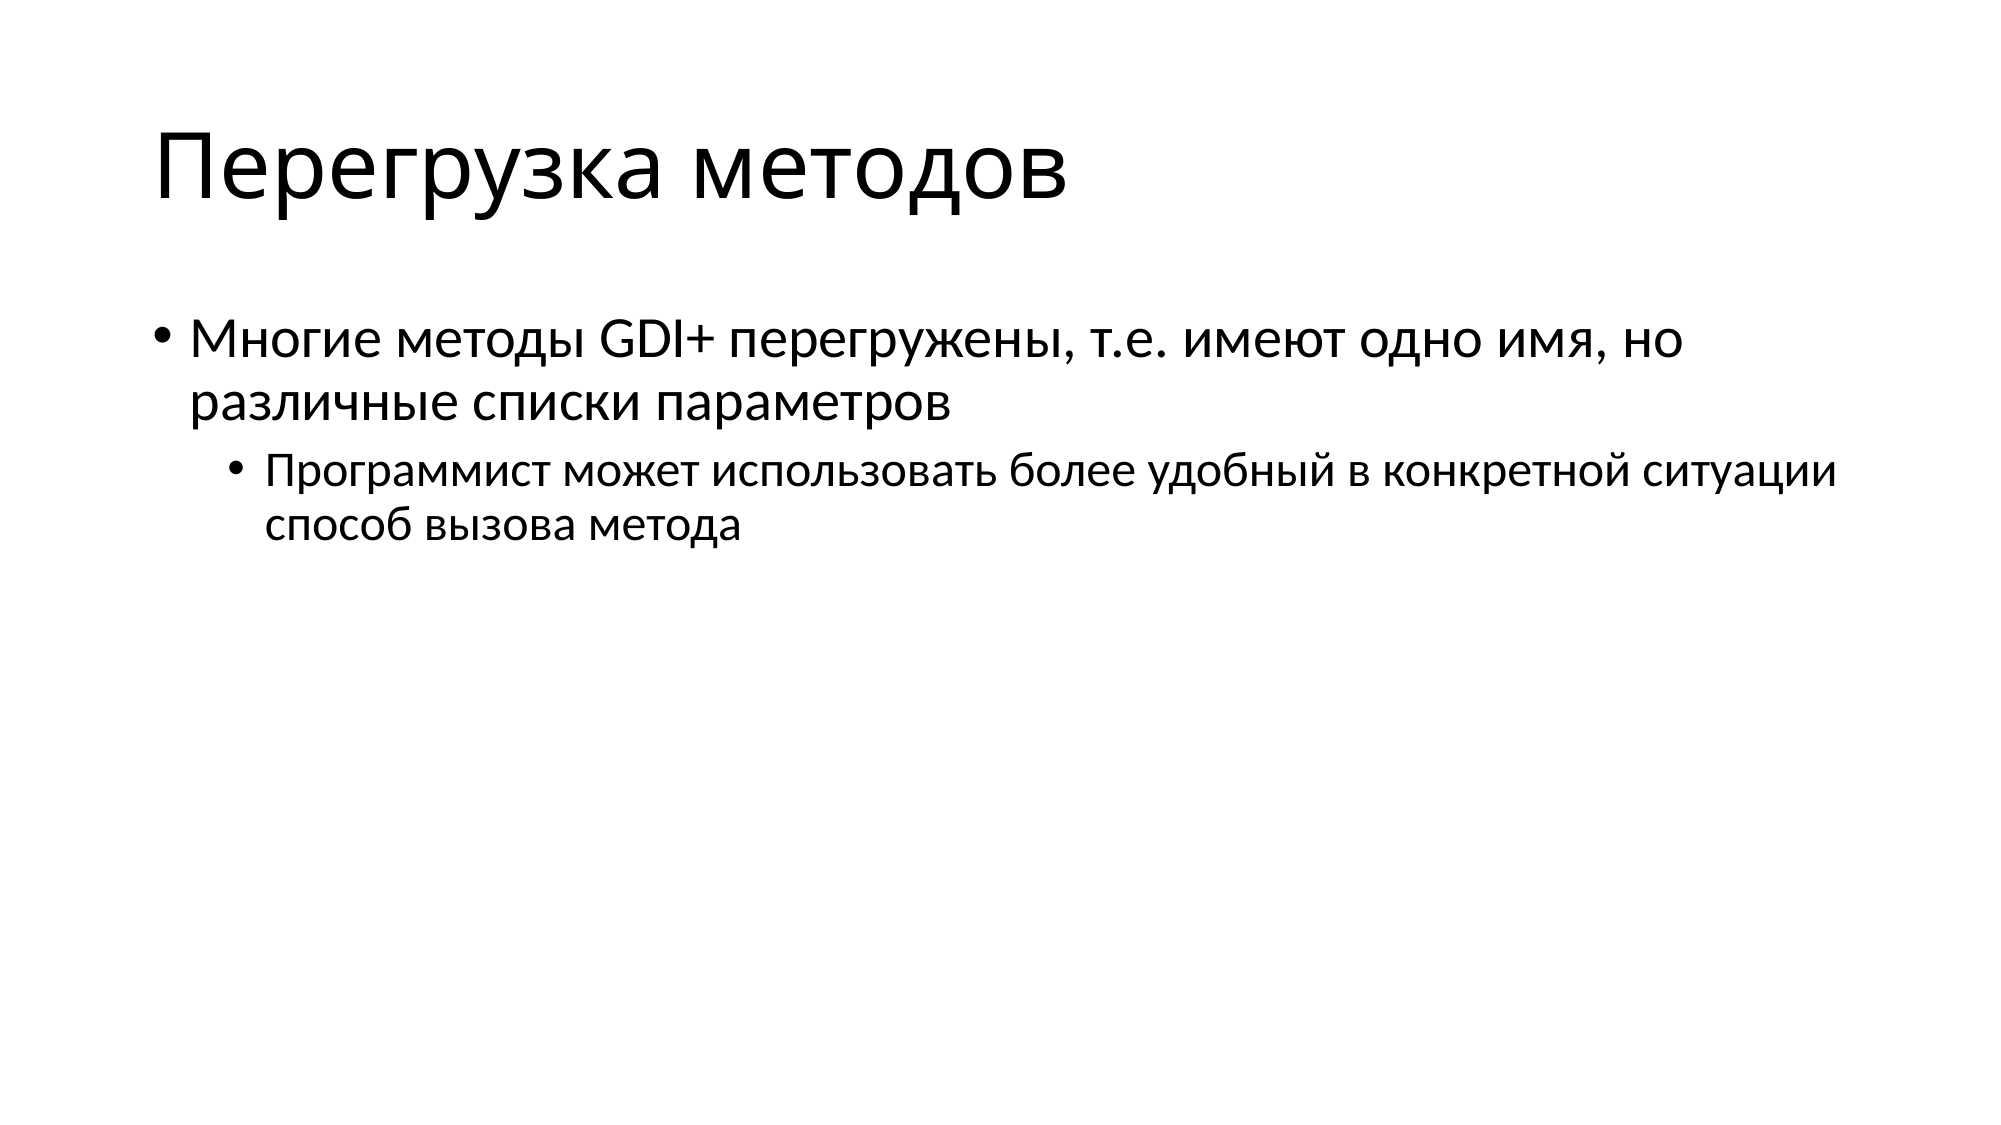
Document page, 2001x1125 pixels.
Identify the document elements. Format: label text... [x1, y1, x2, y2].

title Перегрузка методов [137, 59, 1863, 278]
list Многие методы GDI+ перегружены, т.е. имеют одно имя, но различные списки параметров Программист может использовать более удобный в конкретной ситуации способ вызова метода [137, 299, 1863, 1014]
